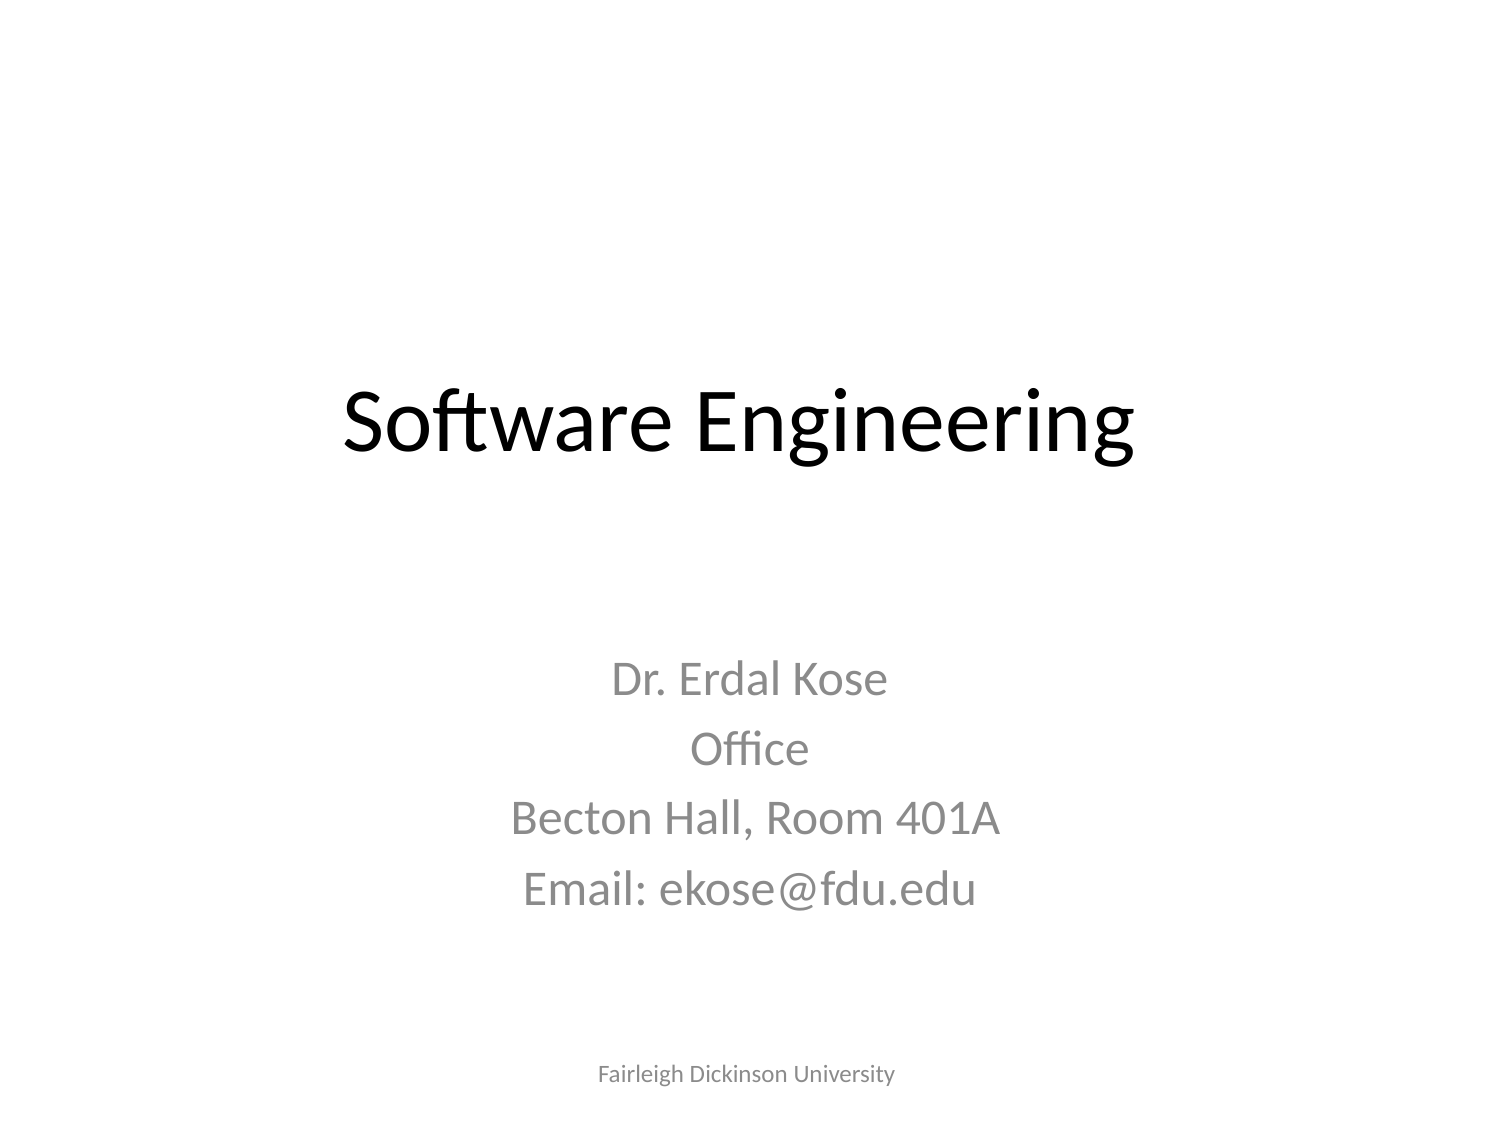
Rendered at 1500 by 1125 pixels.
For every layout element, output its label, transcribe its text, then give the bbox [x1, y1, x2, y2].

title Software Engineering [112, 349, 1388, 591]
footer Fairleigh Dickinson University [512, 1042, 988, 1103]
subtitle Dr. Erdal Kose Office Becton Hall, Room 401A Email: ekose@fdu.edu [225, 637, 1275, 925]
